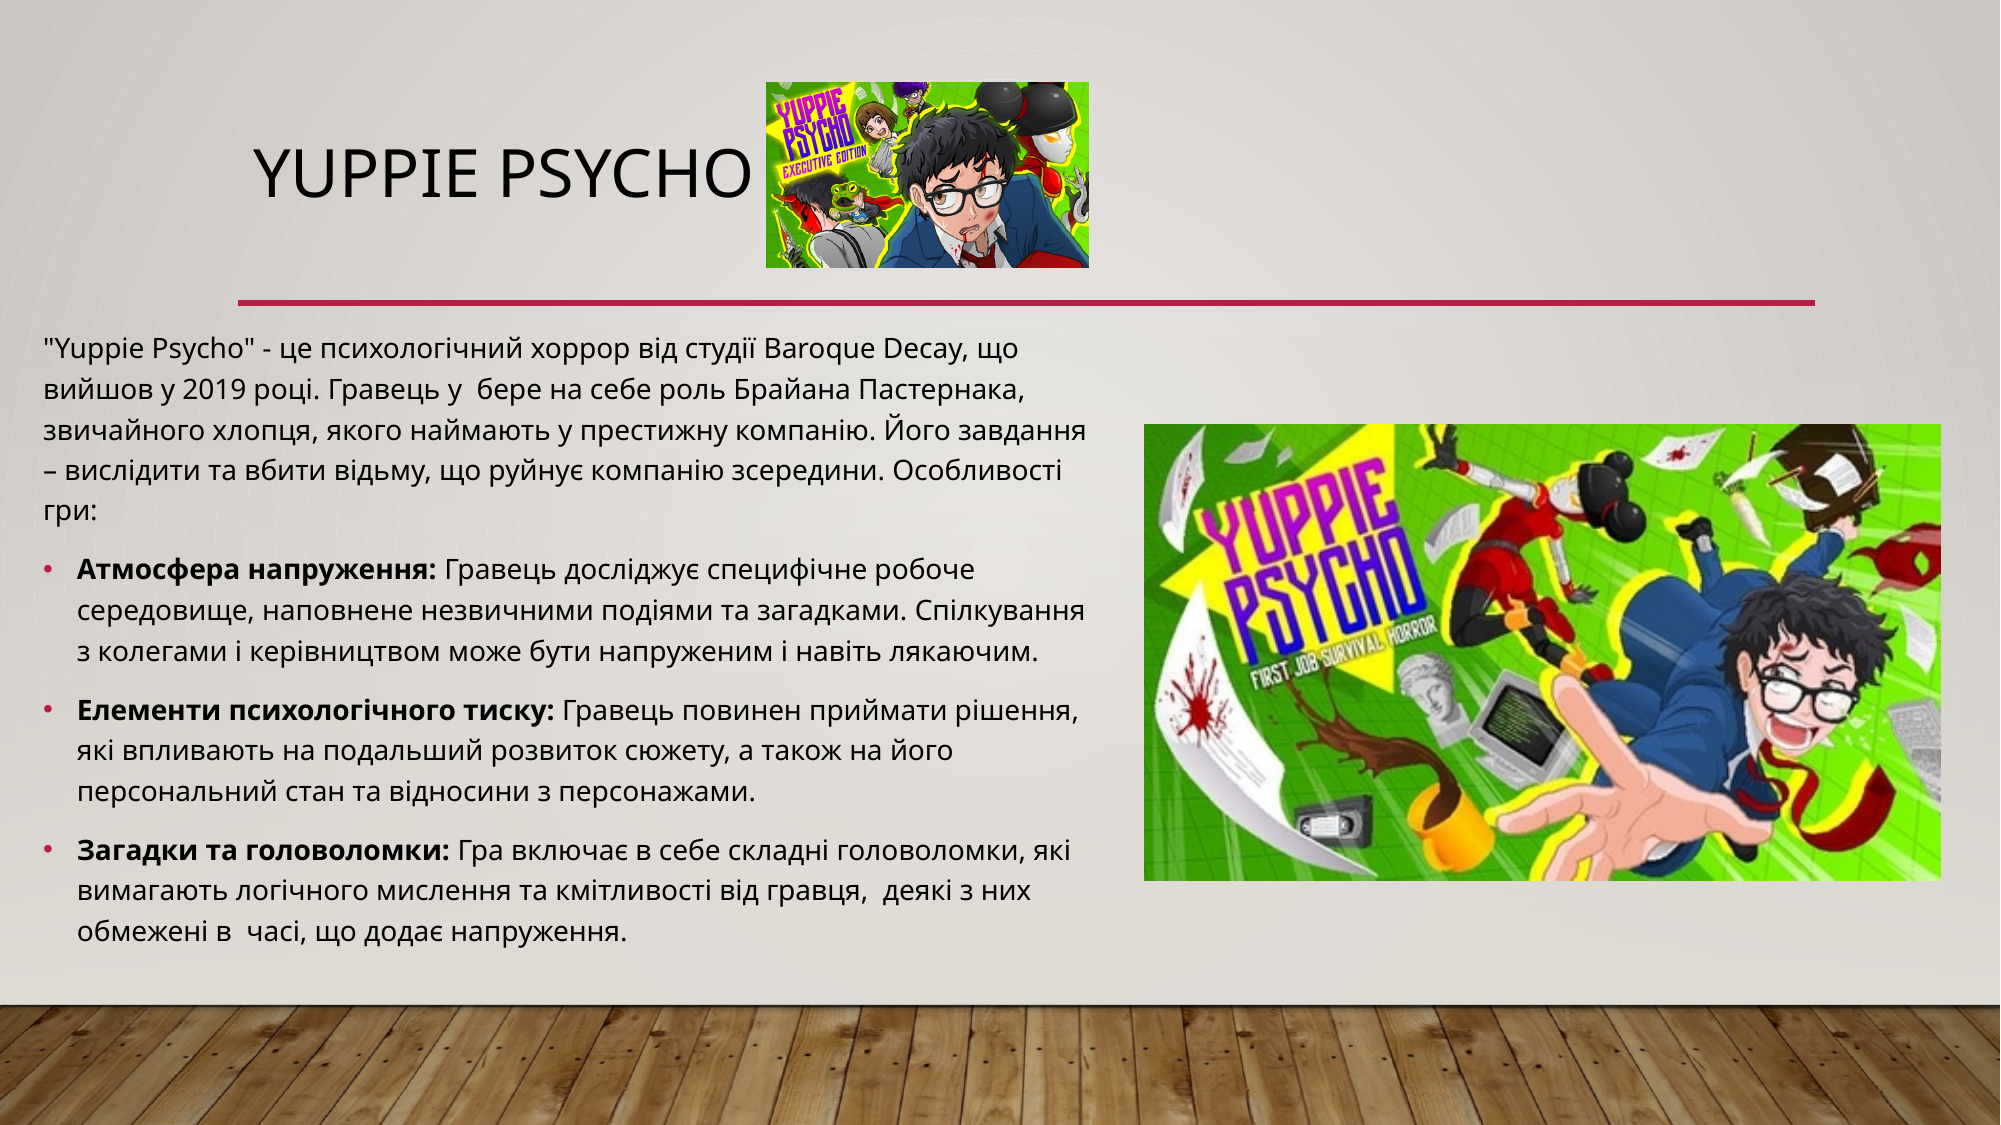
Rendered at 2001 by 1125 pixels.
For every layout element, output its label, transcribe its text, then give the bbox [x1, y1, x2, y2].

picture [0, 1005, 2000, 1125]
picture [765, 82, 1089, 268]
picture [1143, 423, 1941, 881]
title Yuppie psycho [238, 131, 1814, 305]
list "Yuppie Psycho" - це психологічний хоррор від студії Baroque Decay, що вийшов у 2019 році. Гравець у бере на себе роль Брайана Пастернака, звичайного хлопця, якого наймають у престижну компанію. Його завдання – вислідити та вбити відьму, що руйнує компанію зсередини. Особливості гри: Атмосфера напруження: Гравець досліджує специфічне робоче середовище, наповнене незвичними подіями та загадками. Спілкування з колегами і керівництвом може бути напруженим і навіть лякаючим. Елементи психологічного тиску: Гравець повинен приймати рішення, які впливають на подальший розвиток сюжету, а також на його персональний стан та відносини з персонажами. Загадки та головоломки: Гра включає в себе складні головоломки, які вимагають логічного мислення та кмітливості від гравця, деякі з них обмежені в часі, що додає напруження. [28, 316, 1117, 993]
